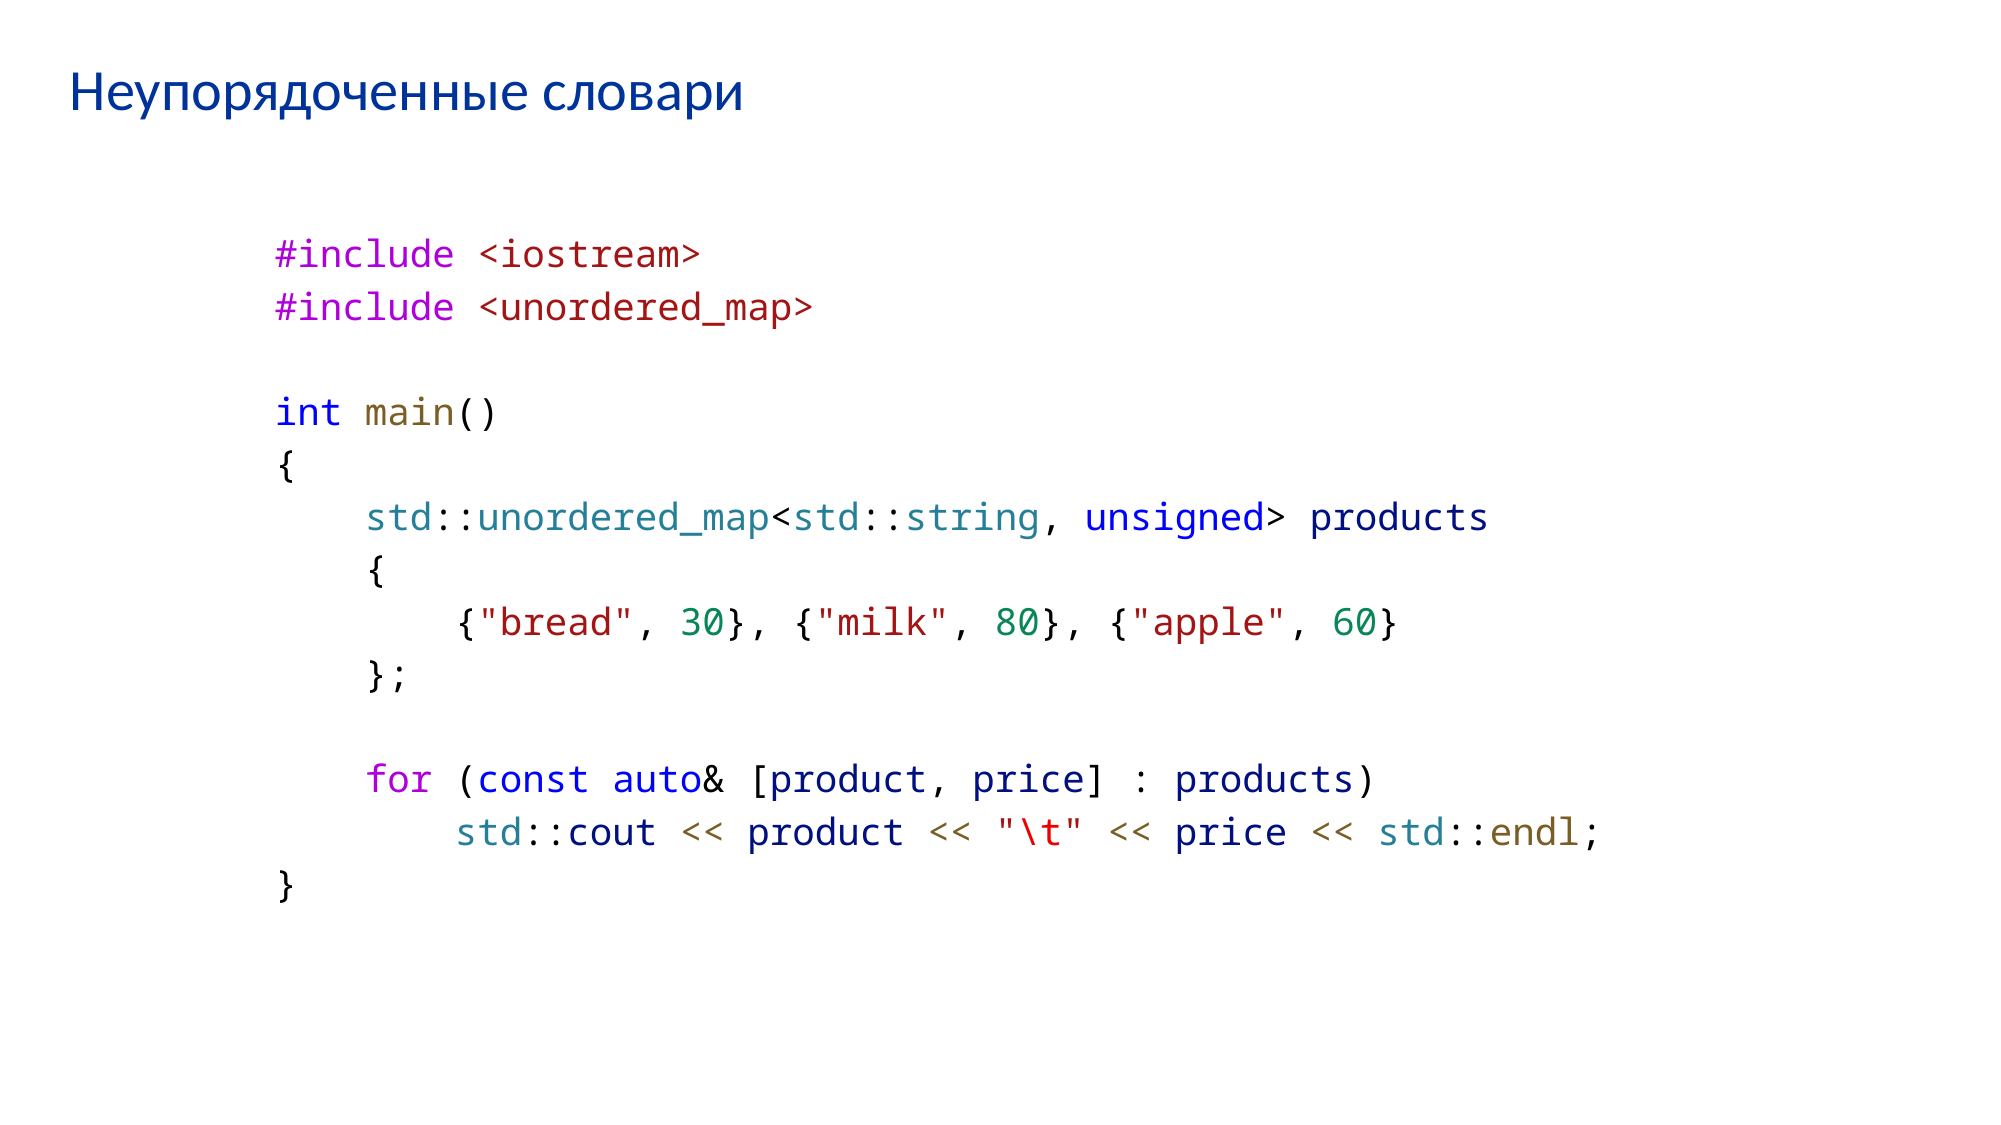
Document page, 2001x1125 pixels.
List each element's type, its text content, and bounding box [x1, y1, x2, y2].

title Неупорядоченные словари [55, 45, 1945, 185]
list #include <iostream> #include <unordered_map> int main() { std::unordered_map<std::string, unsigned> products { {"bread", 30}, {"milk", 80}, {"apple", 60} }; for (const auto& [product, price] : products) std::cout << product << "\t" << price << std::endl; } [259, 222, 1626, 966]
